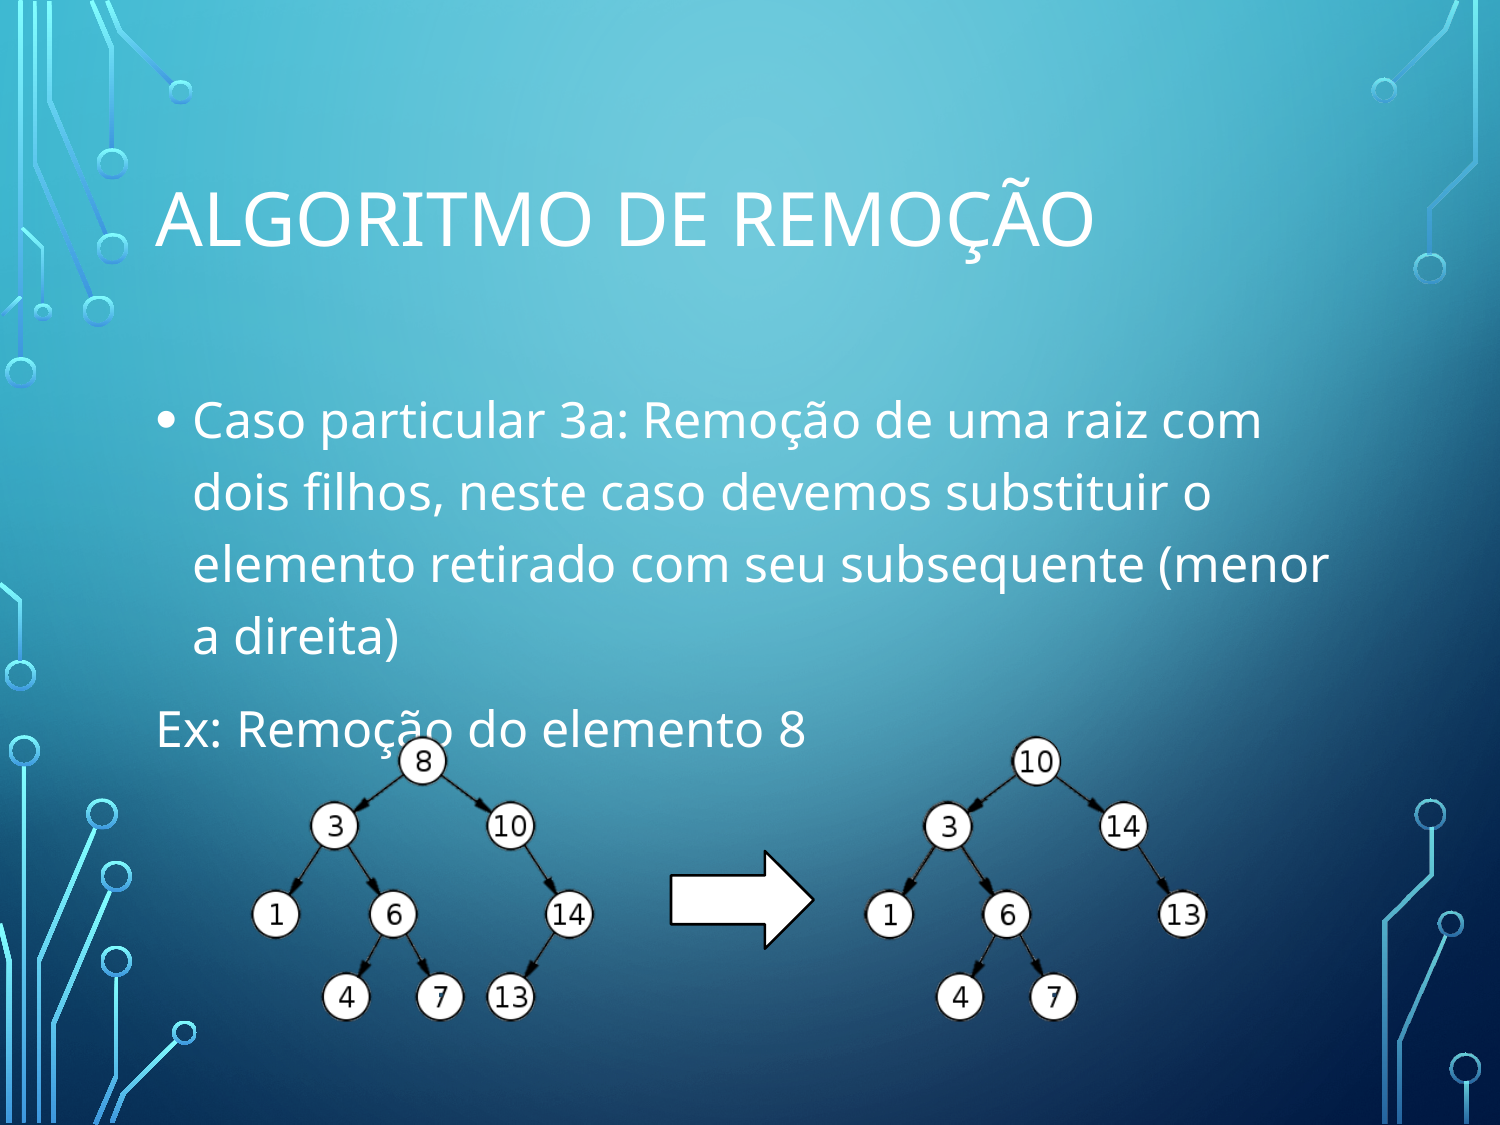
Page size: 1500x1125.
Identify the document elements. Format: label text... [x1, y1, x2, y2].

text_box [669, 849, 815, 950]
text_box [849, 728, 1227, 1024]
picture [236, 728, 613, 1024]
title Algoritmo de remoção [140, 101, 1360, 344]
list Caso particular 3a: Remoção de uma raiz com dois filhos, neste caso devemos substituir o elemento retirado com seu subsequente (menor a direita) Ex: Remoção do elemento 8 [140, 369, 1360, 950]
